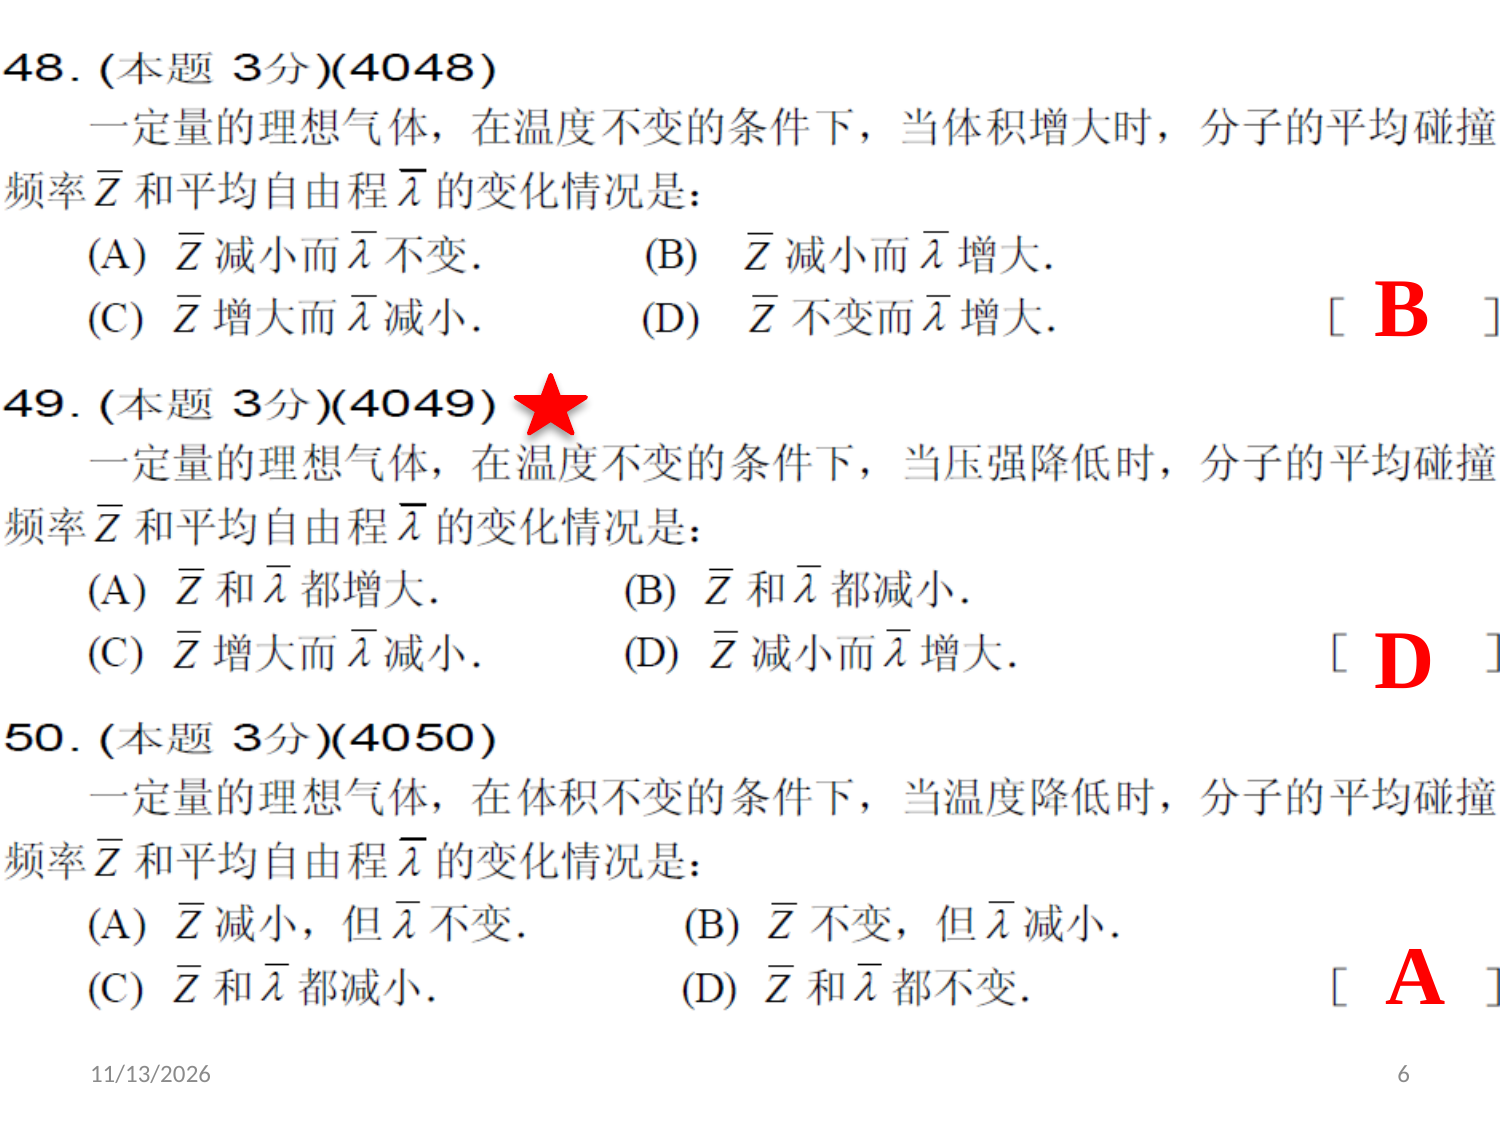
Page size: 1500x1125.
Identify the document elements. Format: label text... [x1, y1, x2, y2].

picture [0, 46, 1500, 1020]
slide_number 6 [1074, 1042, 1425, 1103]
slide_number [75, 1042, 425, 1103]
